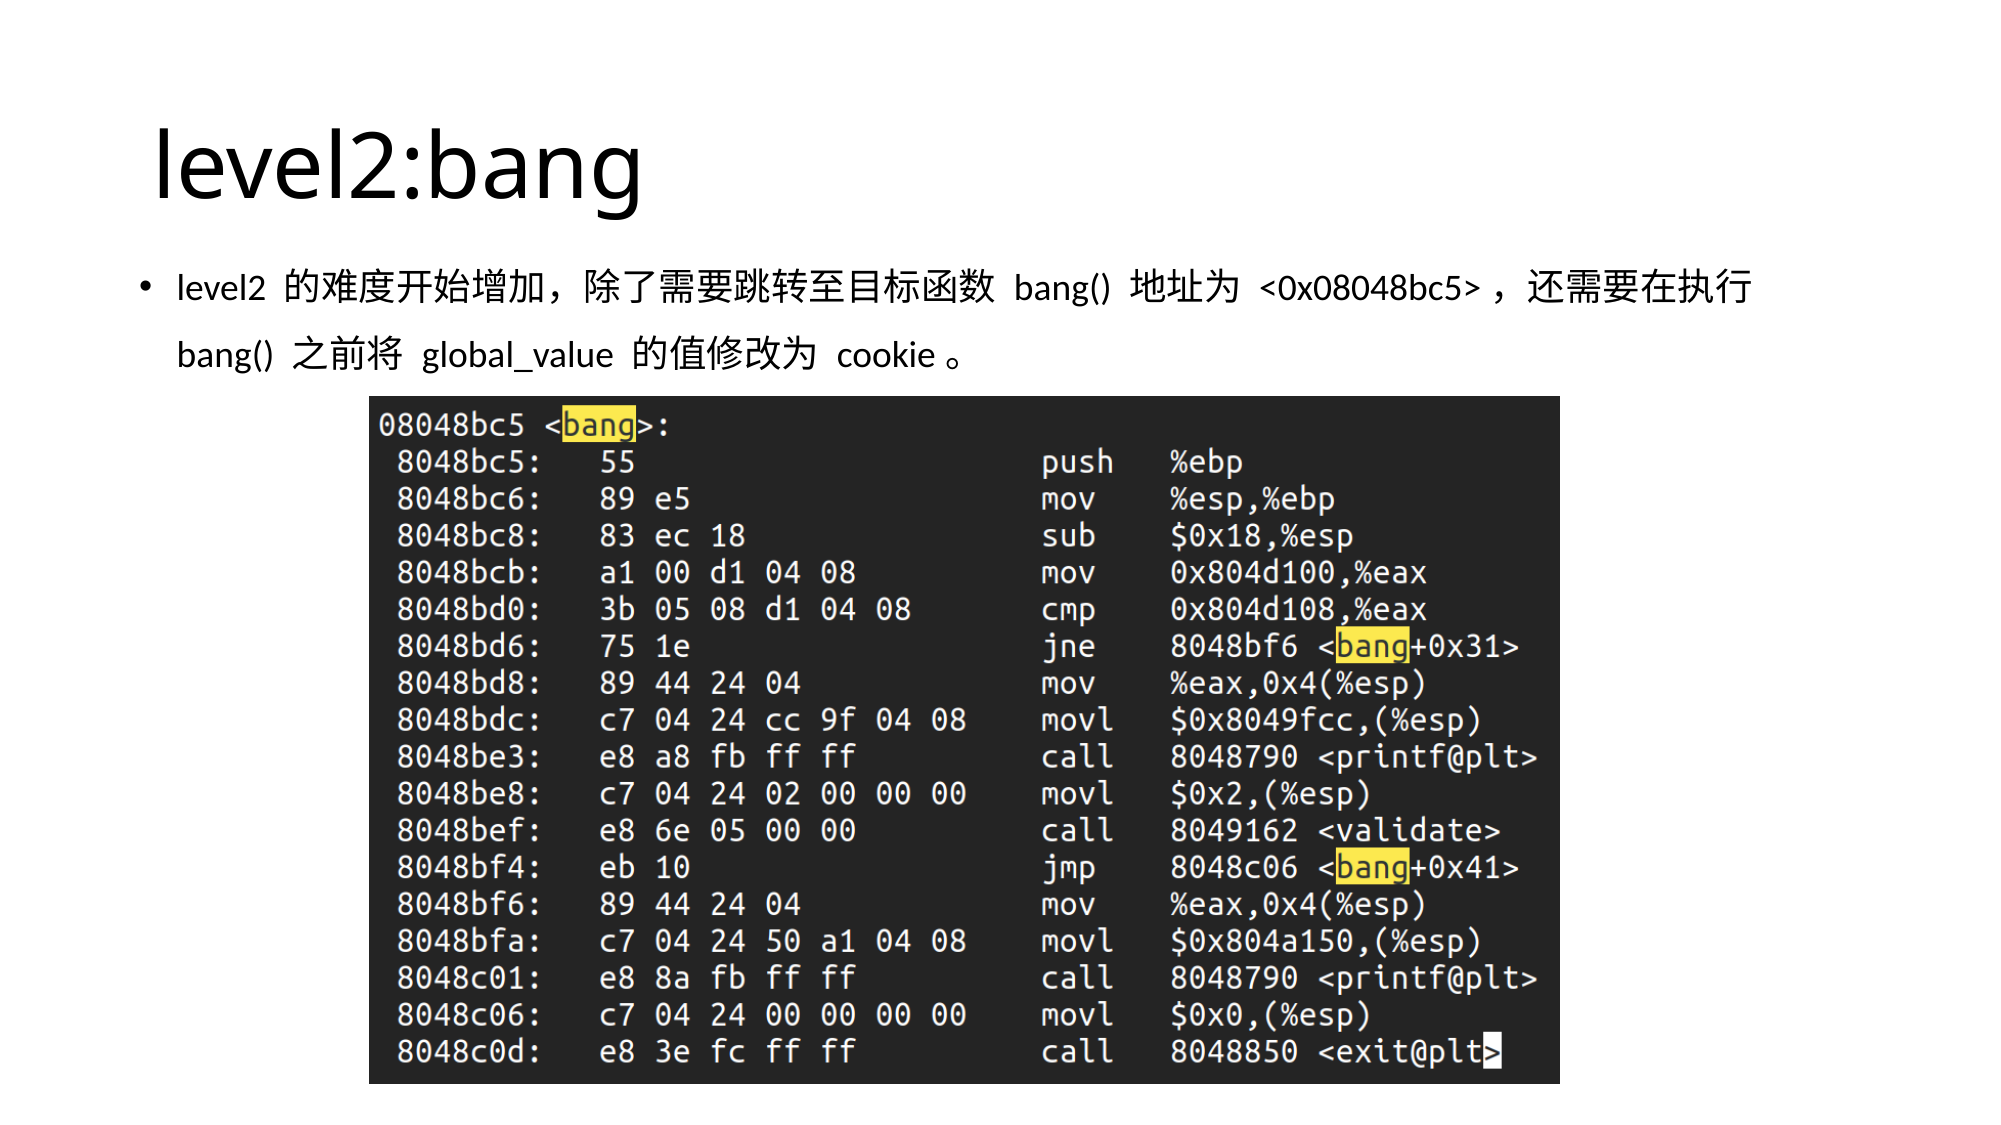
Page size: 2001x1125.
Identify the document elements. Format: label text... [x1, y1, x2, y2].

text_box level2 的难度开始增加，除了需要跳转至目标函数 bang() 地址为 <0x08048bc5>，还需要在执行 bang() 之前将 global_value 的值修改为 cookie。 [123, 232, 1849, 440]
title level2:bang [137, 59, 1863, 278]
picture [369, 396, 1560, 1084]
